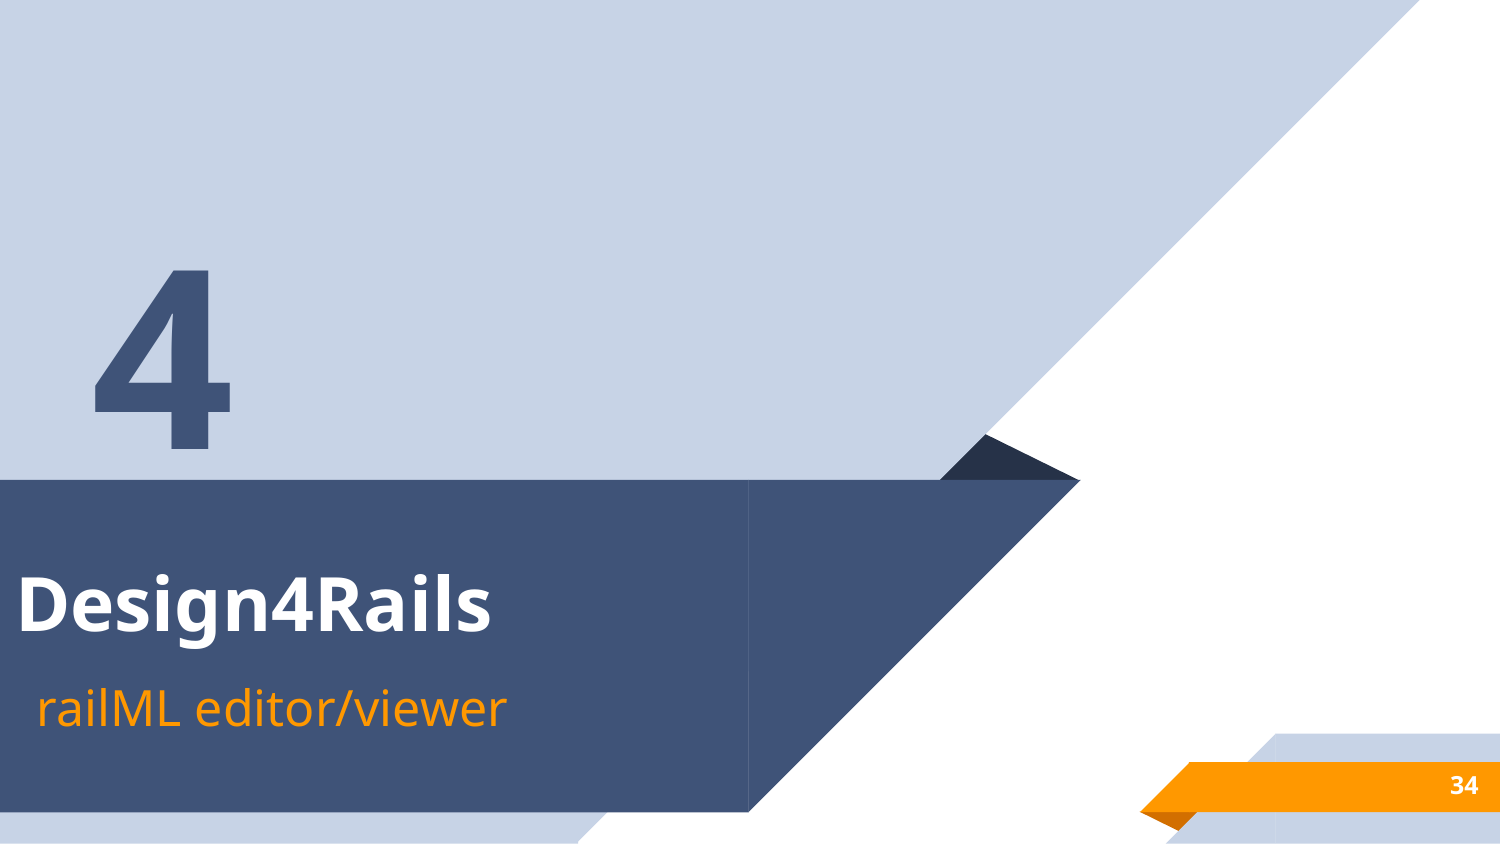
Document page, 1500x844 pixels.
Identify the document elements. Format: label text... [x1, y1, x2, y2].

slide_number ‹#› [1249, 760, 1494, 813]
text_box 4 [76, 0, 434, 515]
title Design4Rails [0, 470, 843, 662]
subtitle railML editor/viewer [21, 652, 813, 781]
